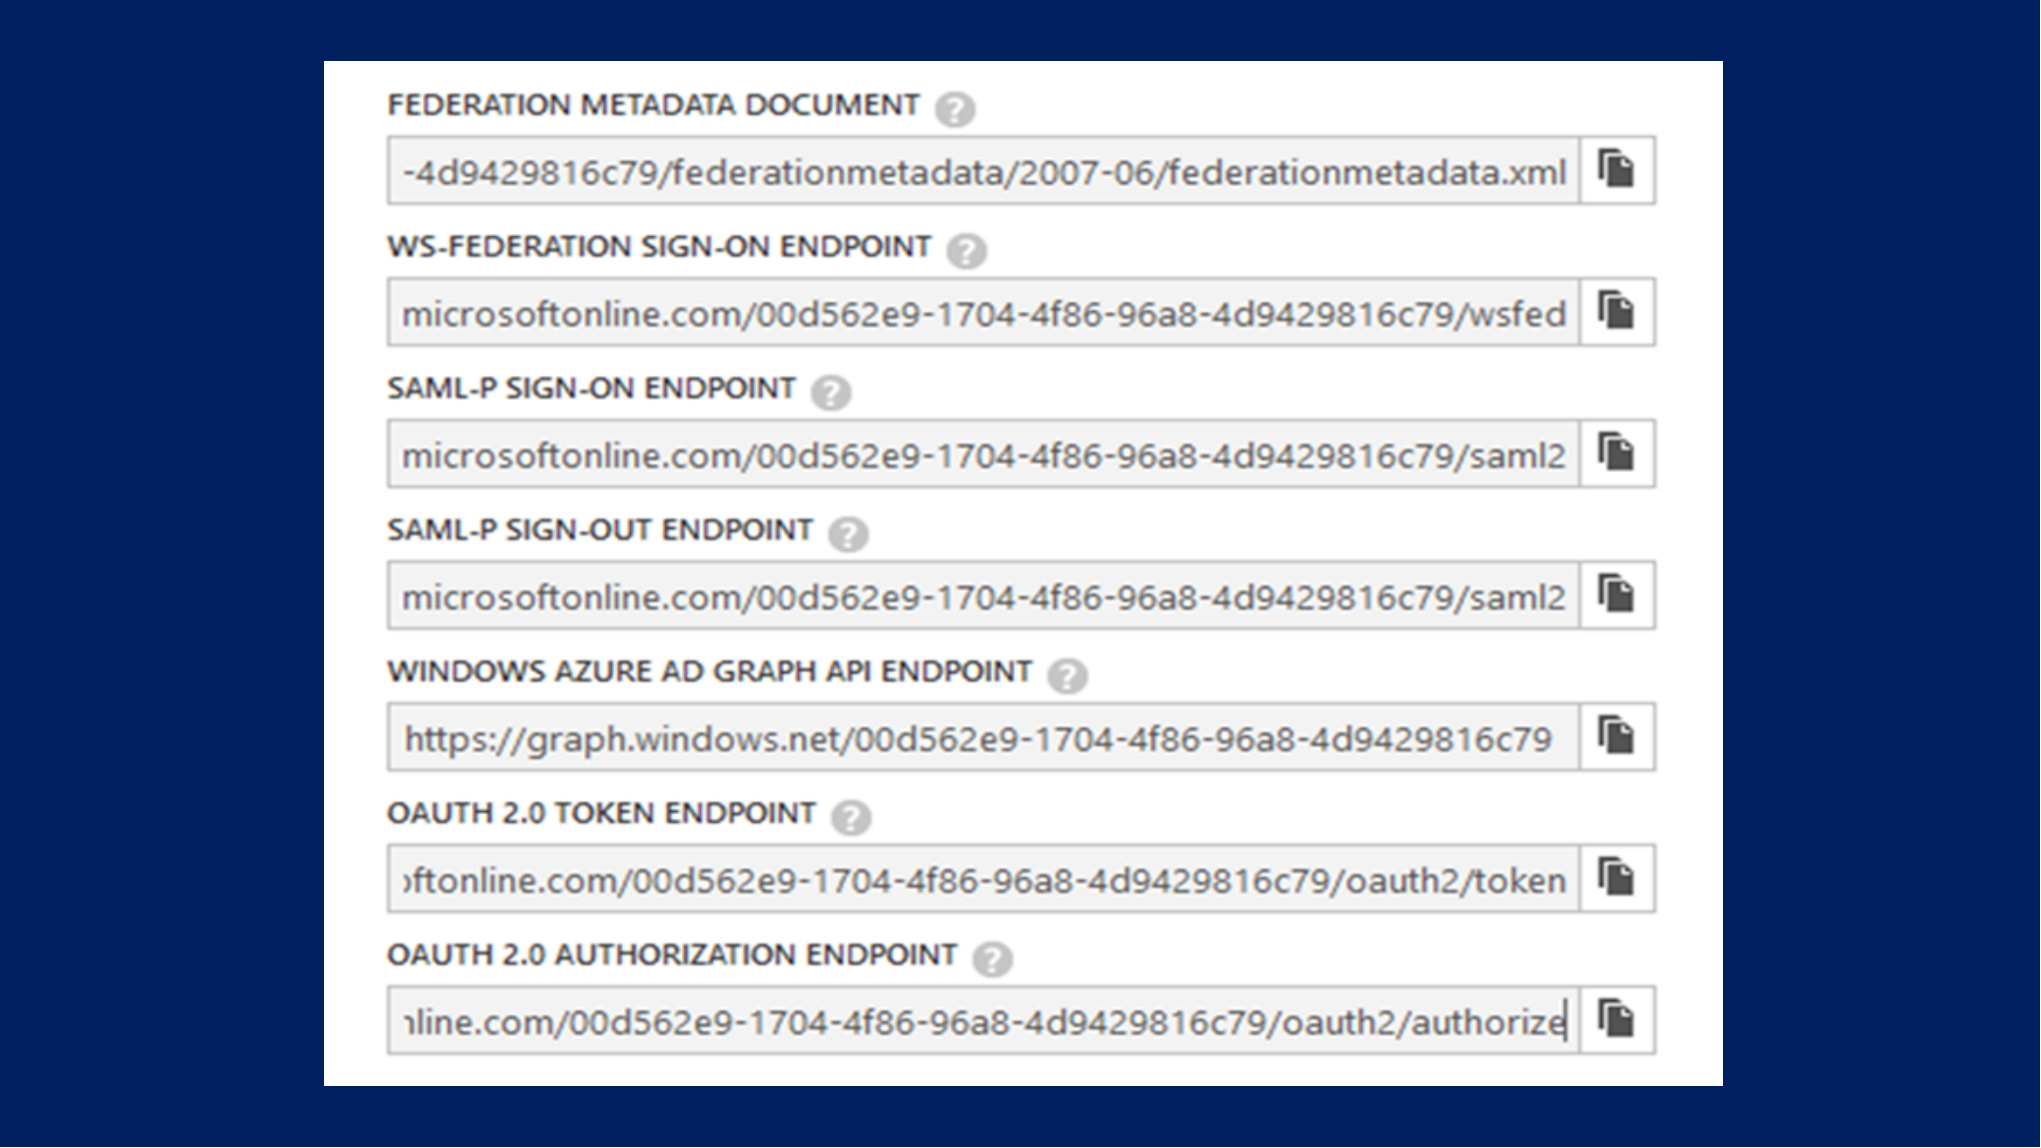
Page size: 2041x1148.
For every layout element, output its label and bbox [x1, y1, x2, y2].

picture [323, 60, 1723, 1087]
